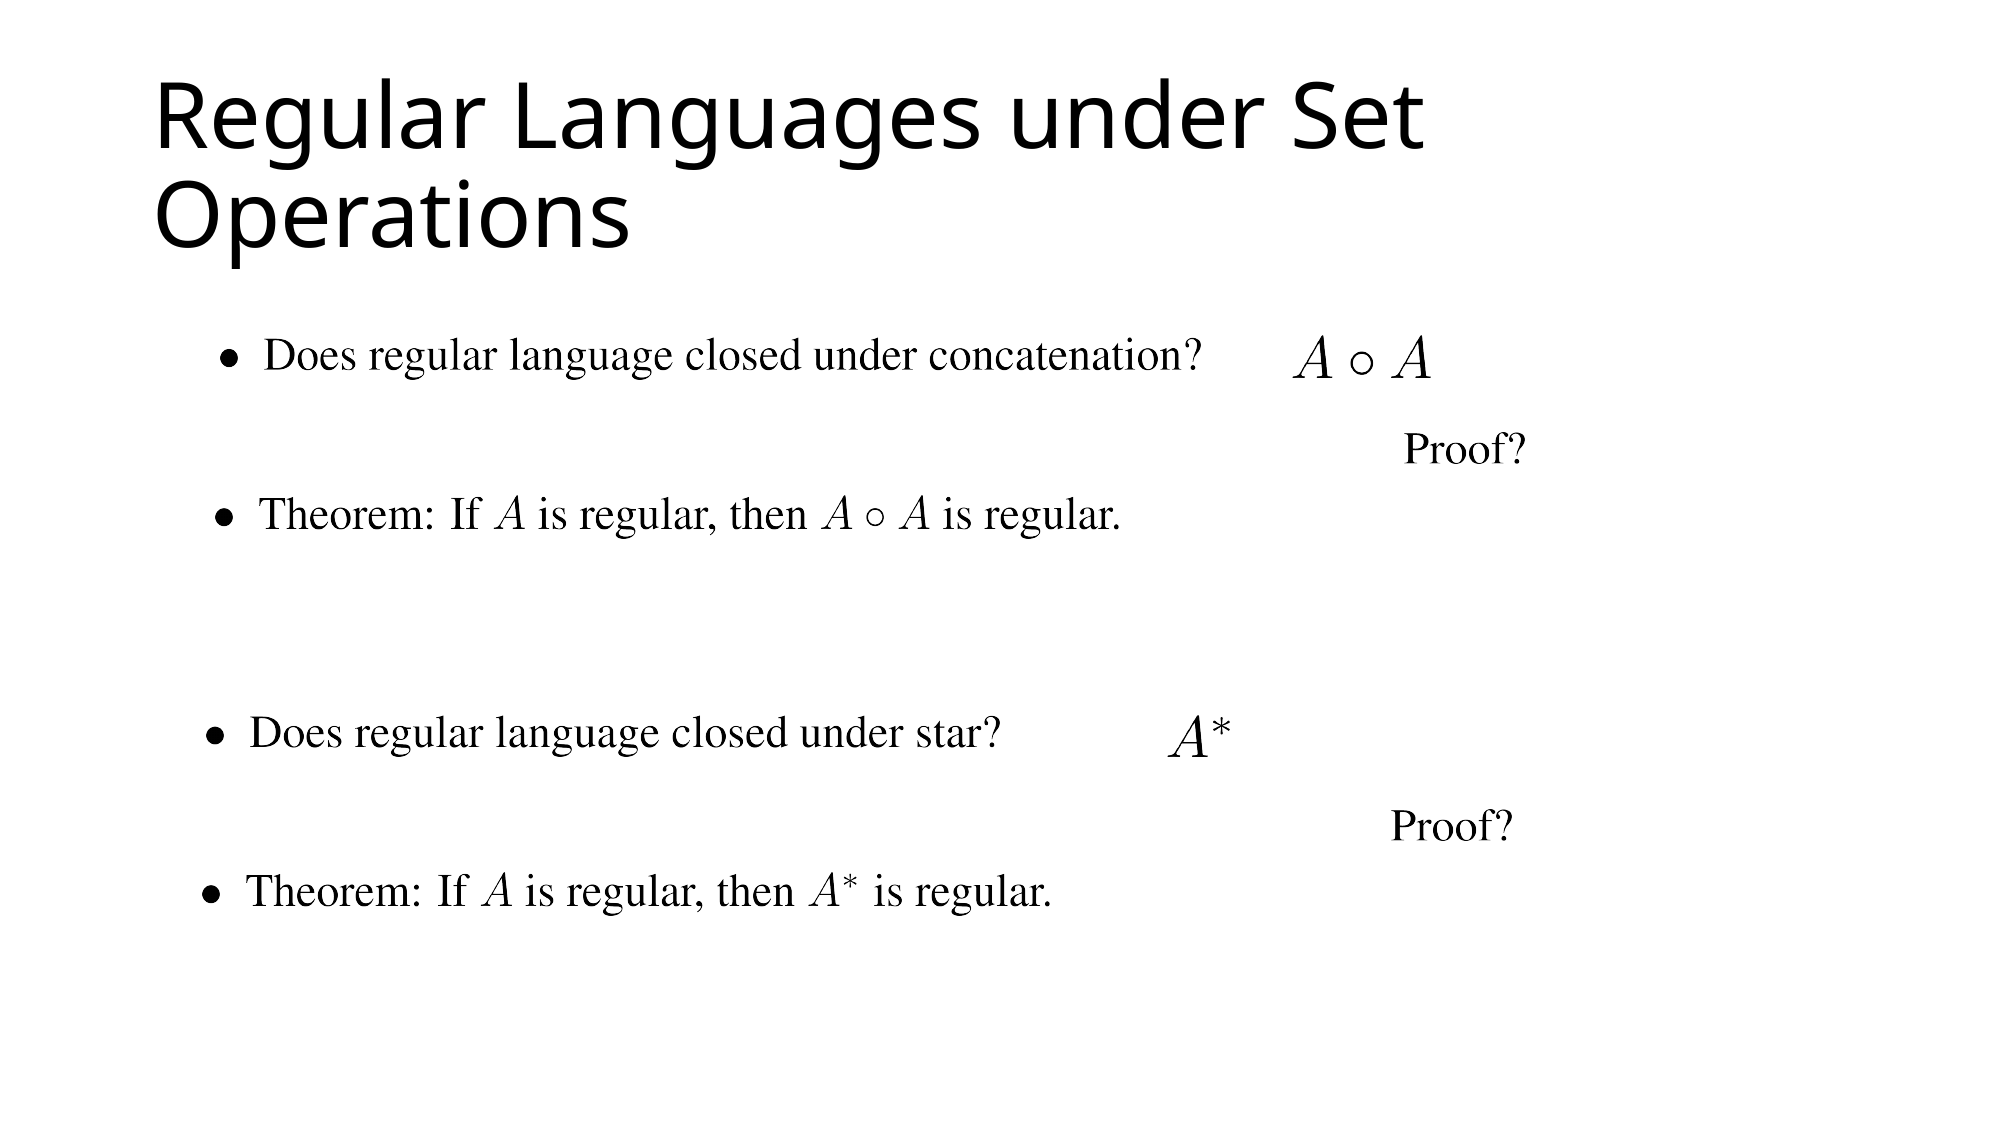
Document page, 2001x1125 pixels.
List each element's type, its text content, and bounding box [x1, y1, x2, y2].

picture [206, 715, 1000, 757]
picture [1391, 809, 1512, 841]
picture [202, 872, 1050, 916]
picture [220, 337, 1201, 380]
picture [215, 495, 1119, 539]
picture [1167, 715, 1230, 757]
title Regular Languages under Set Operations [137, 59, 1863, 278]
picture [1404, 432, 1525, 464]
picture [1292, 335, 1431, 378]
